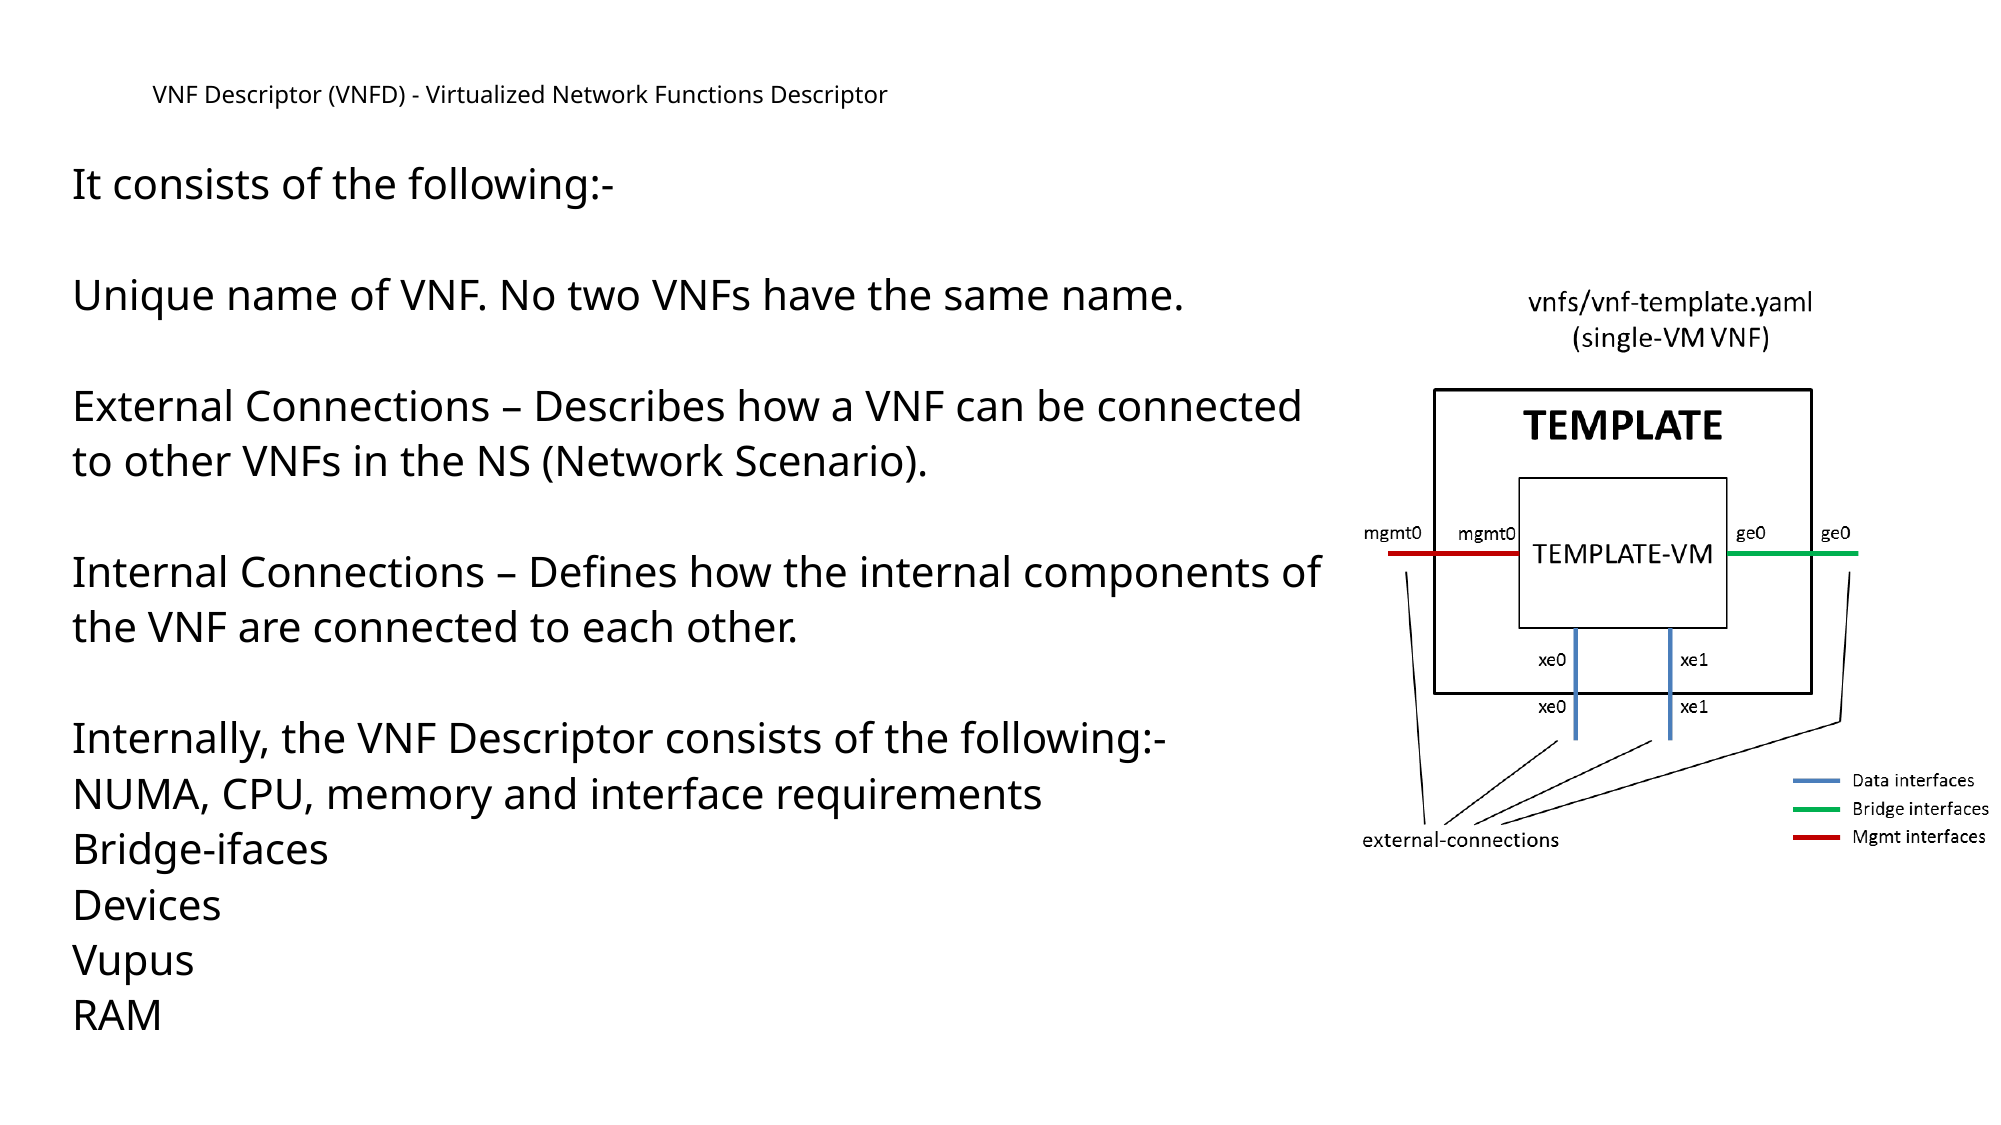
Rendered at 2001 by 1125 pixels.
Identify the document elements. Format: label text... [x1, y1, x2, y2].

list It consists of the following:- Unique name of VNF. No two VNFs have the same name. External Connections – Describes how a VNF can be connected to other VNFs in the NS (Network Scenario). Internal Connections – Defines how the internal components of the VNF are connected to each other. Internally, the VNF Descriptor consists of the following:- NUMA, CPU, memory and interface requirements Bridge-ifaces Devices Vupus RAM [57, 145, 1346, 1048]
title VNF Descriptor (VNFD) - Virtualized Network Functions Descriptor [137, 75, 2000, 117]
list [1345, 273, 2000, 867]
